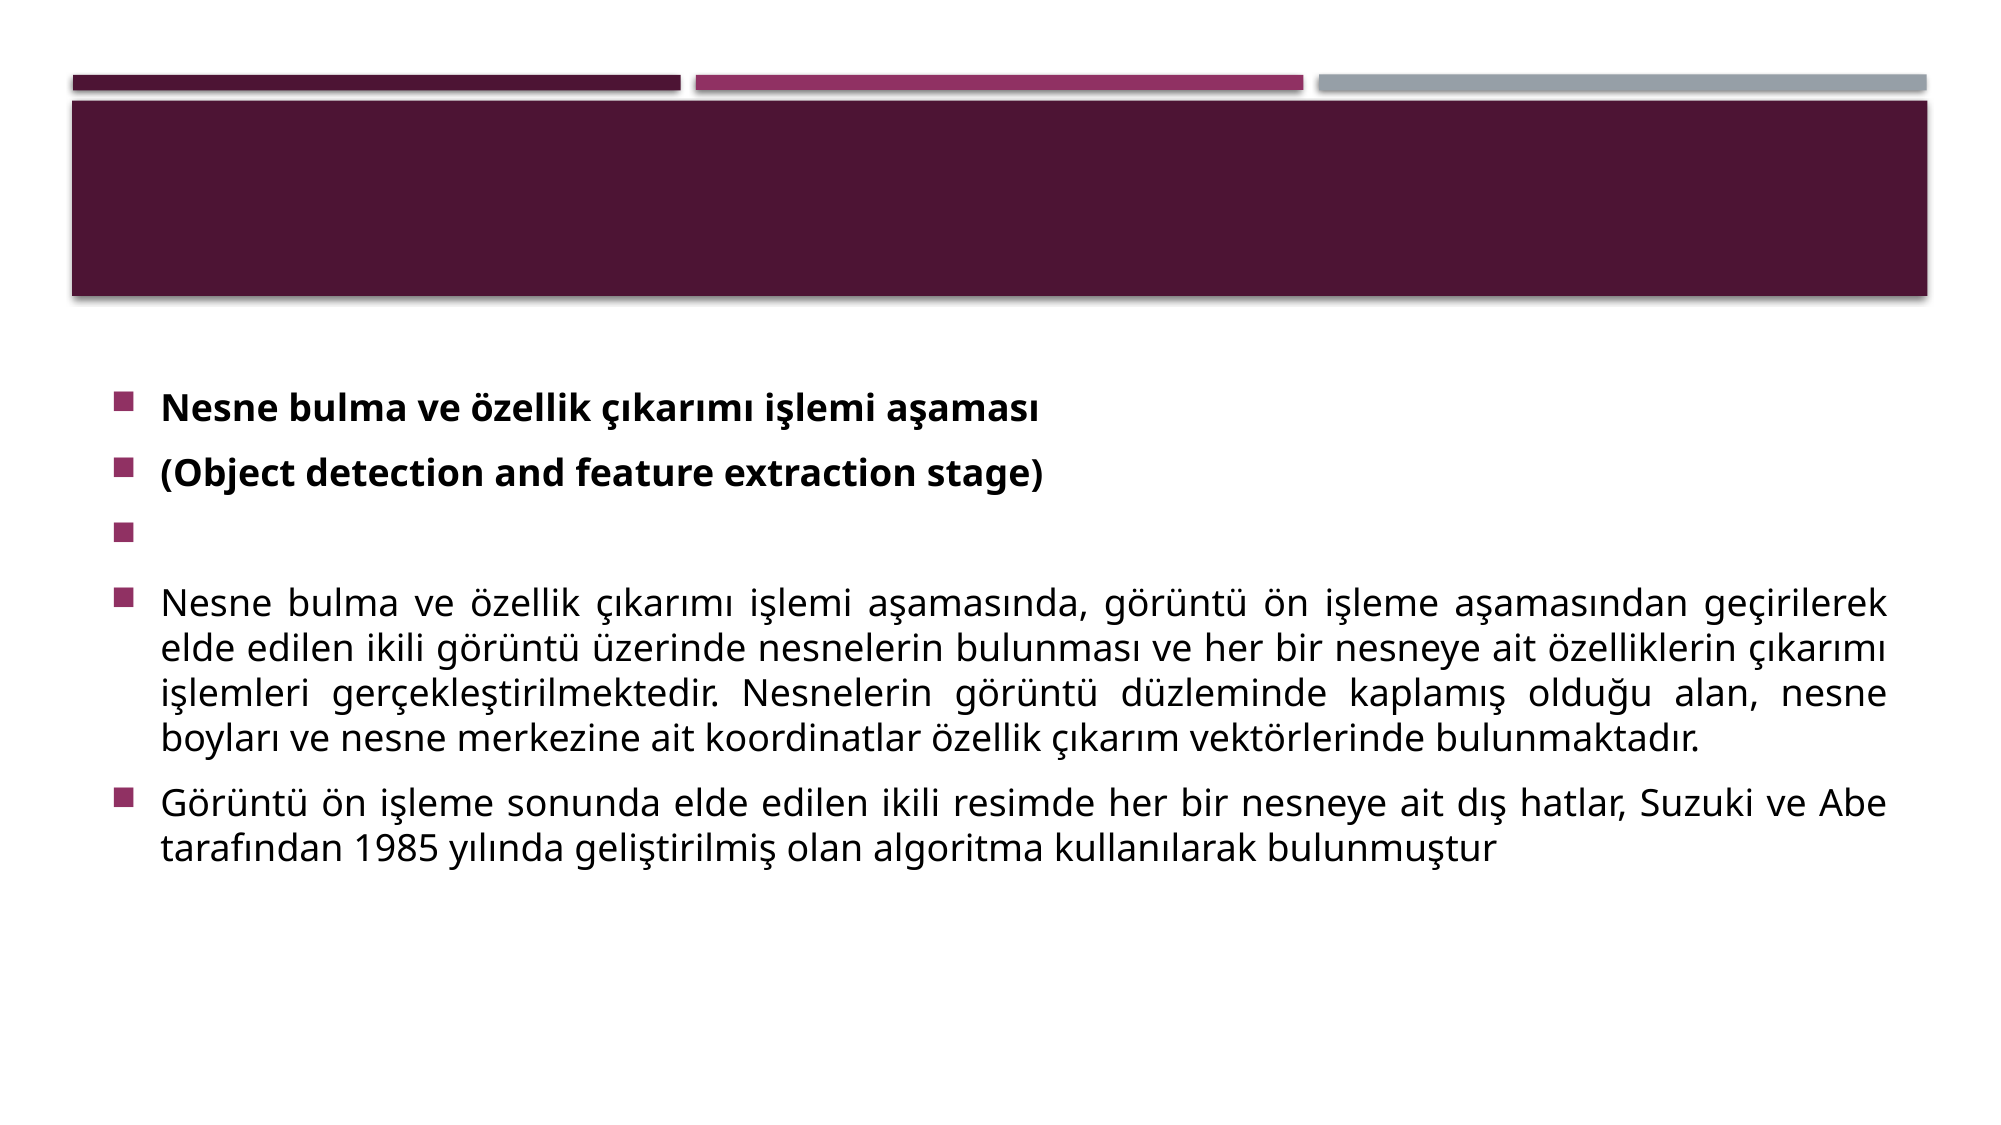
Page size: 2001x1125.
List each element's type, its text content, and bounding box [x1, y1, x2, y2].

list Nesne bulma ve özellik çıkarımı işlemi aşaması (Object detection and feature extraction stage) Nesne bulma ve özellik çıkarımı işlemi aşamasında, görüntü ön işleme aşamasından geçirilerek elde edilen ikili görüntü üzerinde nesnelerin bulunması ve her bir nesneye ait özelliklerin çıkarımı işlemleri gerçekleştirilmektedir. Nesnelerin görüntü düzleminde kaplamış olduğu alan, nesne boyları ve nesne merkezine ait koordinatlar özellik çıkarım vektörlerinde bulunmaktadır. Görüntü ön işleme sonunda elde edilen ikili resimde her bir nesneye ait dış hatlar, Suzuki ve Abe tarafından 1985 yılında geliştirilmiş olan algoritma kullanılarak bulunmuştur [95, 357, 1905, 962]
